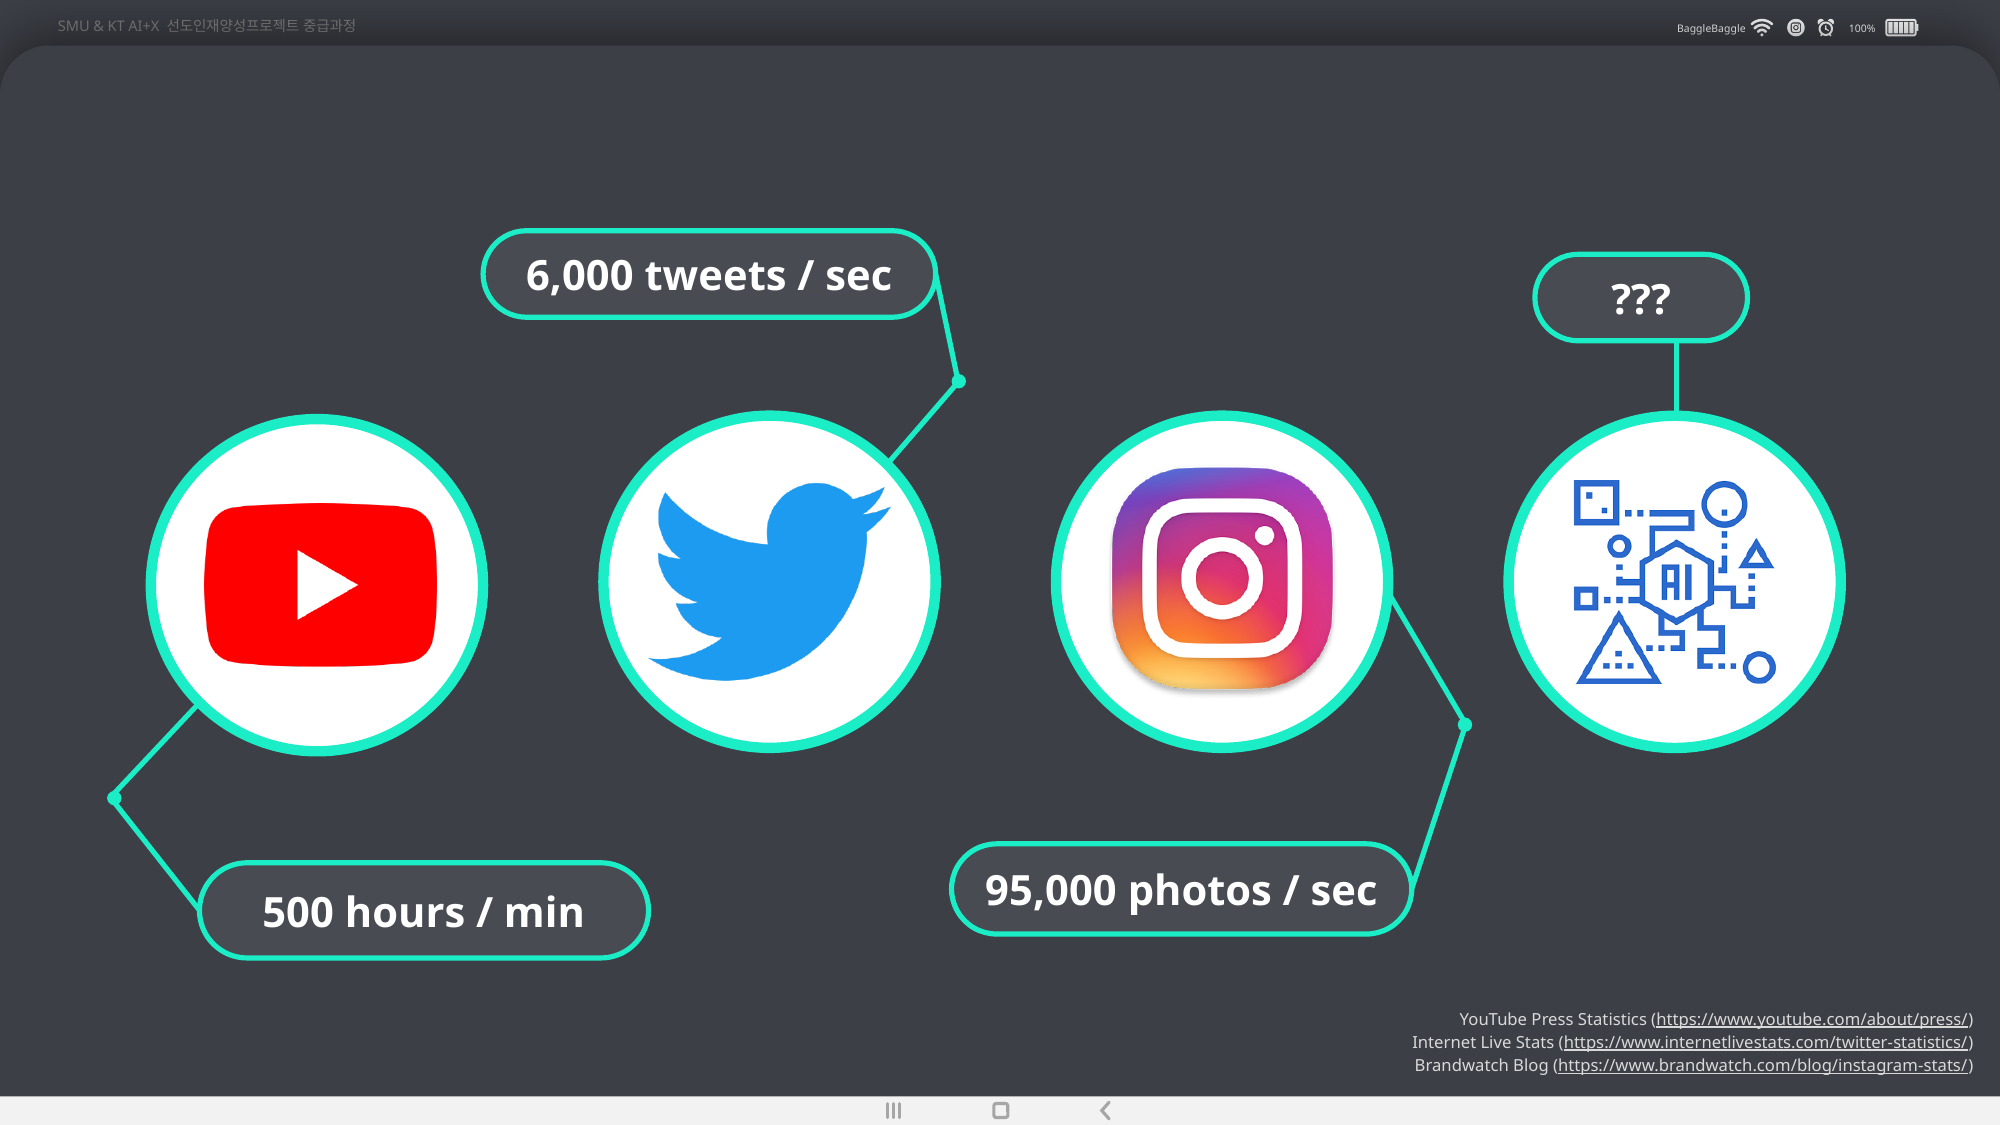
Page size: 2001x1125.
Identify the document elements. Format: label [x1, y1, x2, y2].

text_box [603, 415, 936, 748]
text_box [109, 702, 200, 796]
text_box [971, 415, 1473, 748]
text_box [150, 419, 484, 752]
text_box [1664, 14, 1919, 42]
text_box [0, 45, 2000, 1125]
text_box [1411, 727, 1465, 889]
text_box [1388, 592, 1468, 728]
text_box [1508, 415, 1841, 748]
text_box [109, 796, 200, 911]
text_box [935, 273, 959, 381]
text_box [887, 381, 959, 465]
